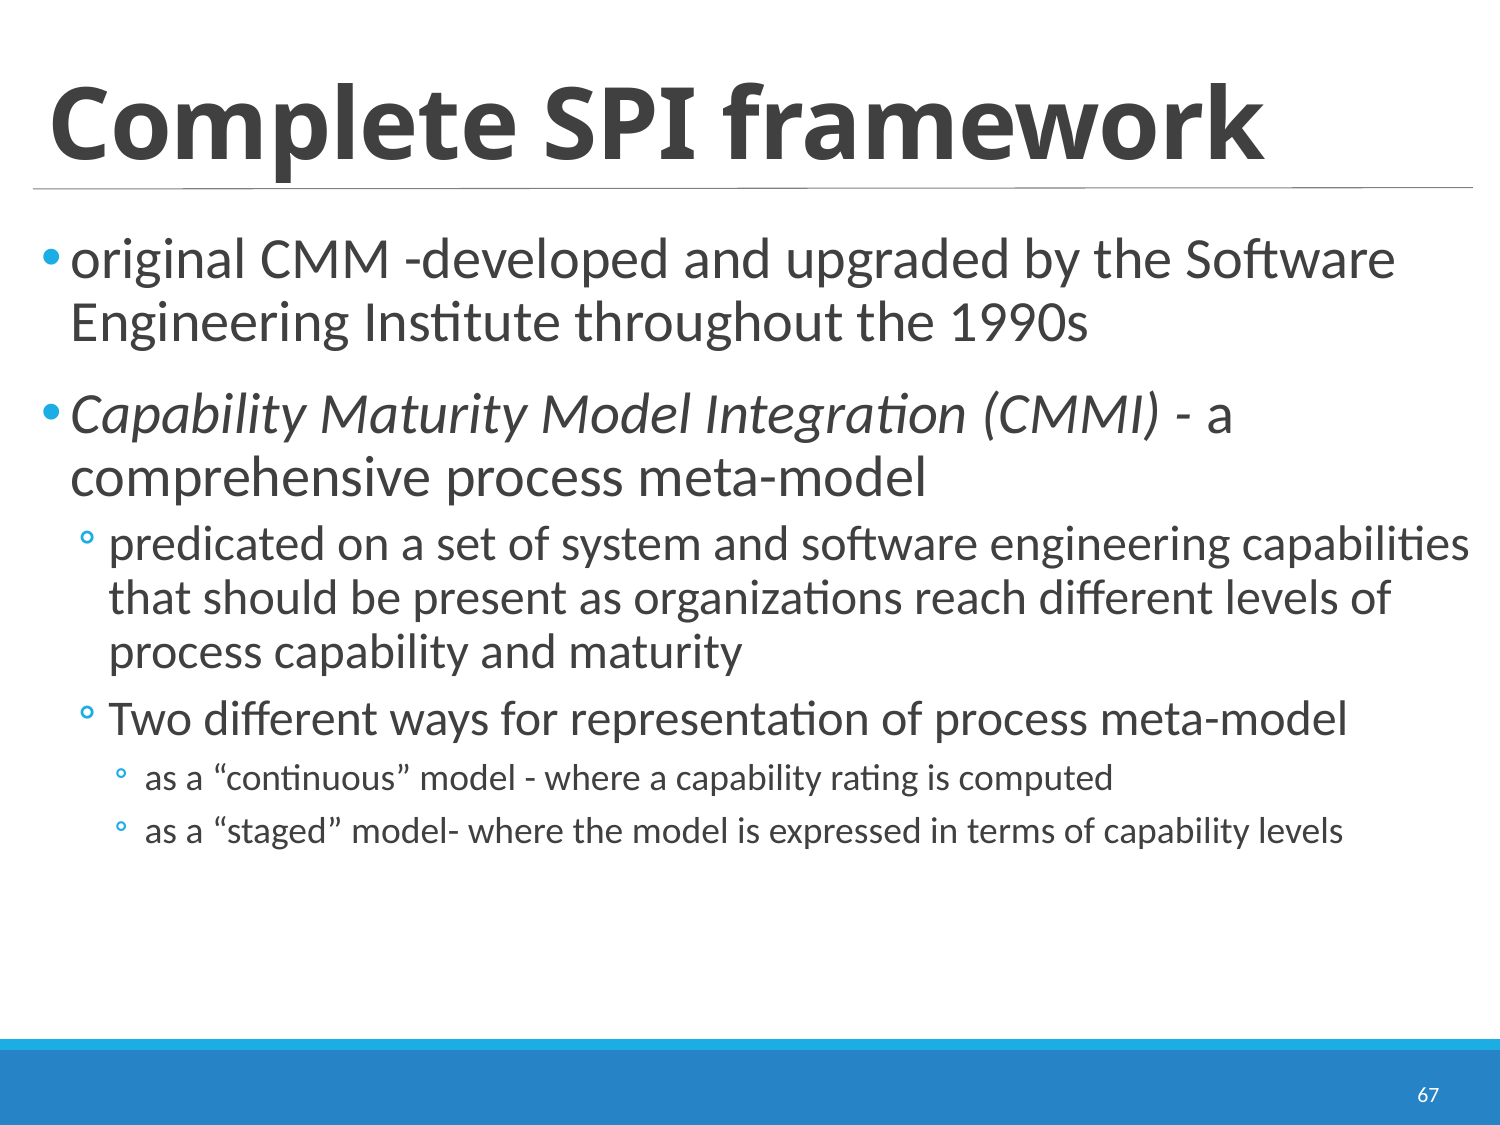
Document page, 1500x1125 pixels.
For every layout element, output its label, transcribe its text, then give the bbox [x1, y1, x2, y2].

title Complete SPI framework [32, 37, 1473, 188]
list original CMM -developed and upgraded by the Software Engineering Institute throughout the 1990s Capability Maturity Model Integration (CMMI) - a comprehensive process meta-model predicated on a set of system and software engineering capabilities that should be present as organizations reach different levels of process capability and maturity Two different ways for representation of process meta-model as a “continuous” model - where a capability rating is computed as a “staged” model- where the model is expressed in terms of capability levels [32, 220, 1473, 963]
